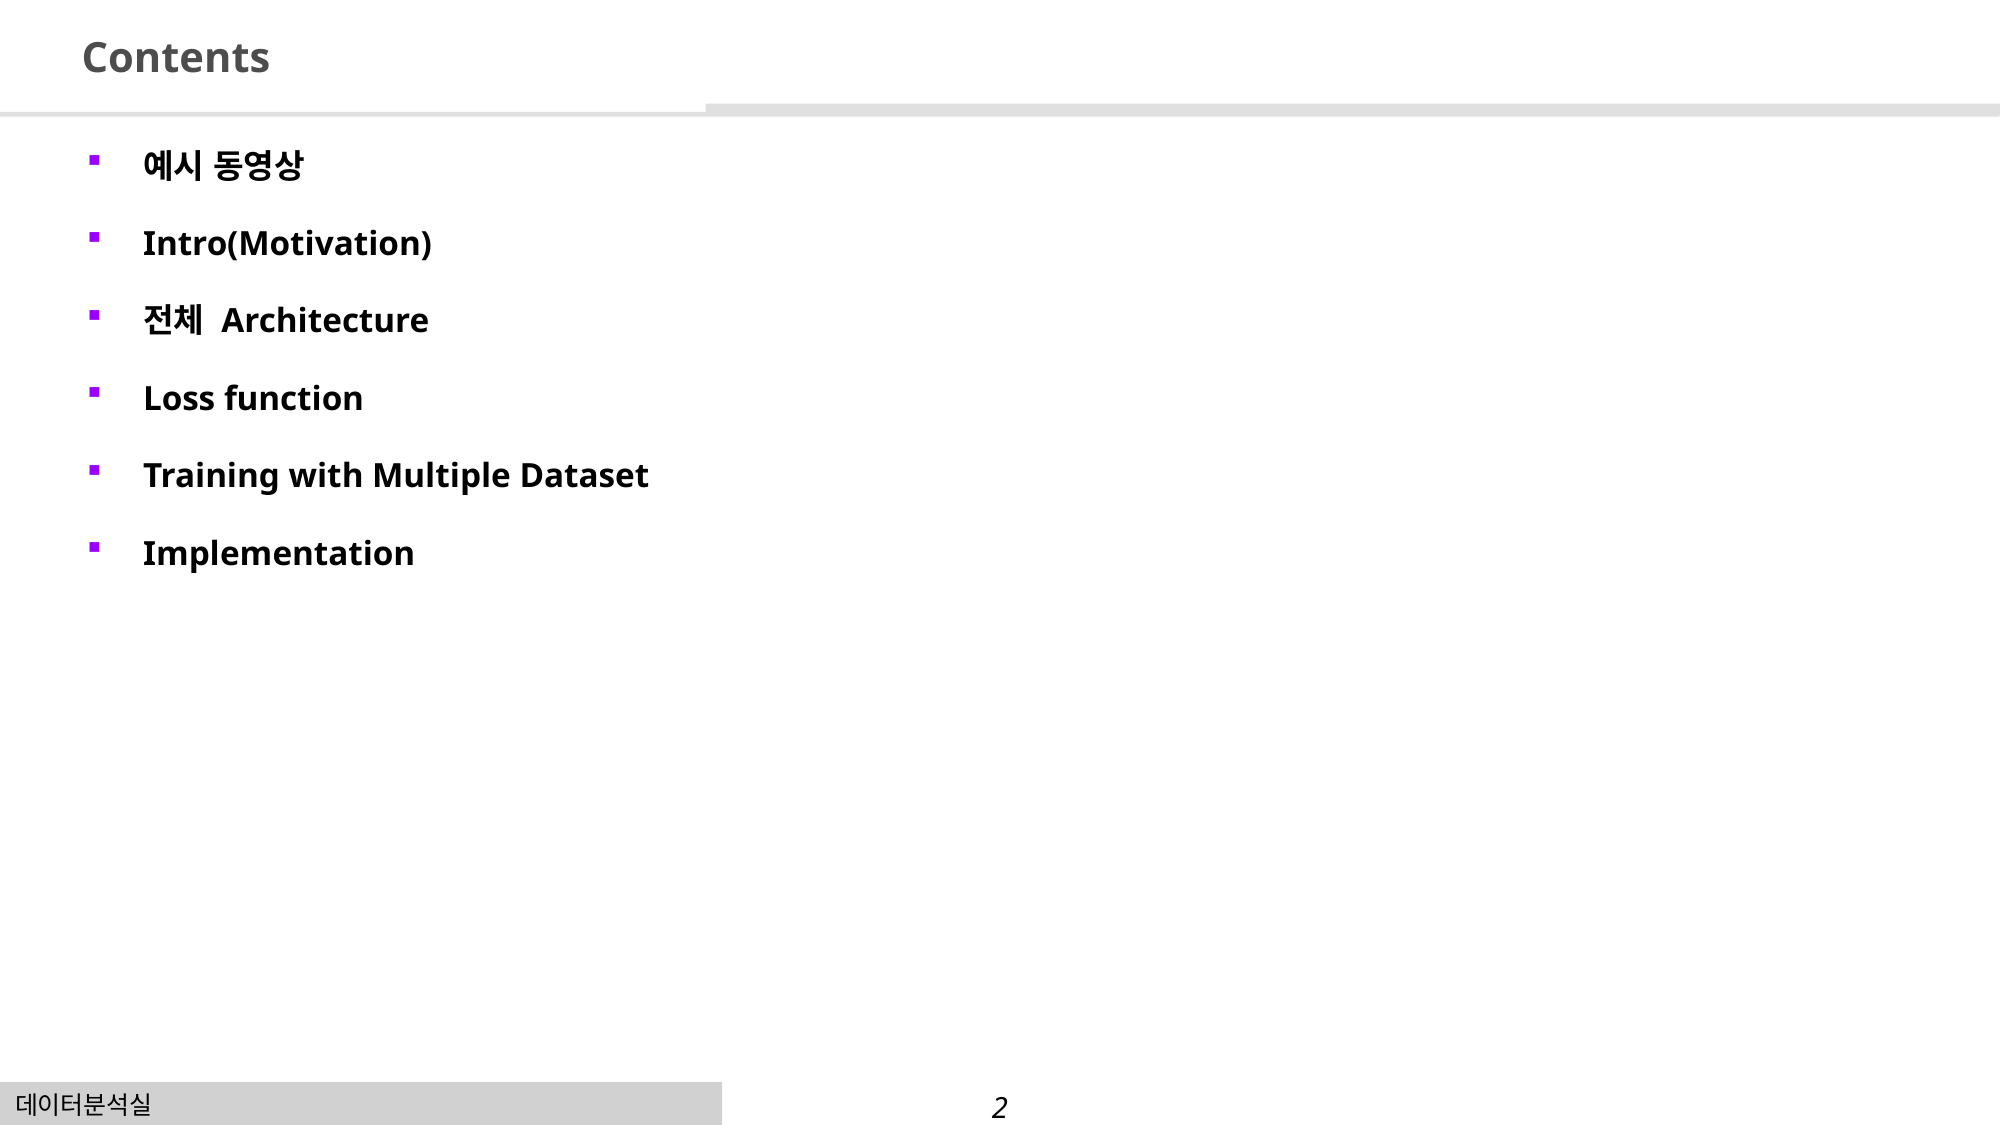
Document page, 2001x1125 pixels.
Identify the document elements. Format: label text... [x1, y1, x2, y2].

title Contents [66, 12, 1939, 100]
list 예시 동영상 Intro(Motivation) 전체 Architecture Loss function Training with Multiple Dataset Implementation [71, 137, 1939, 1063]
